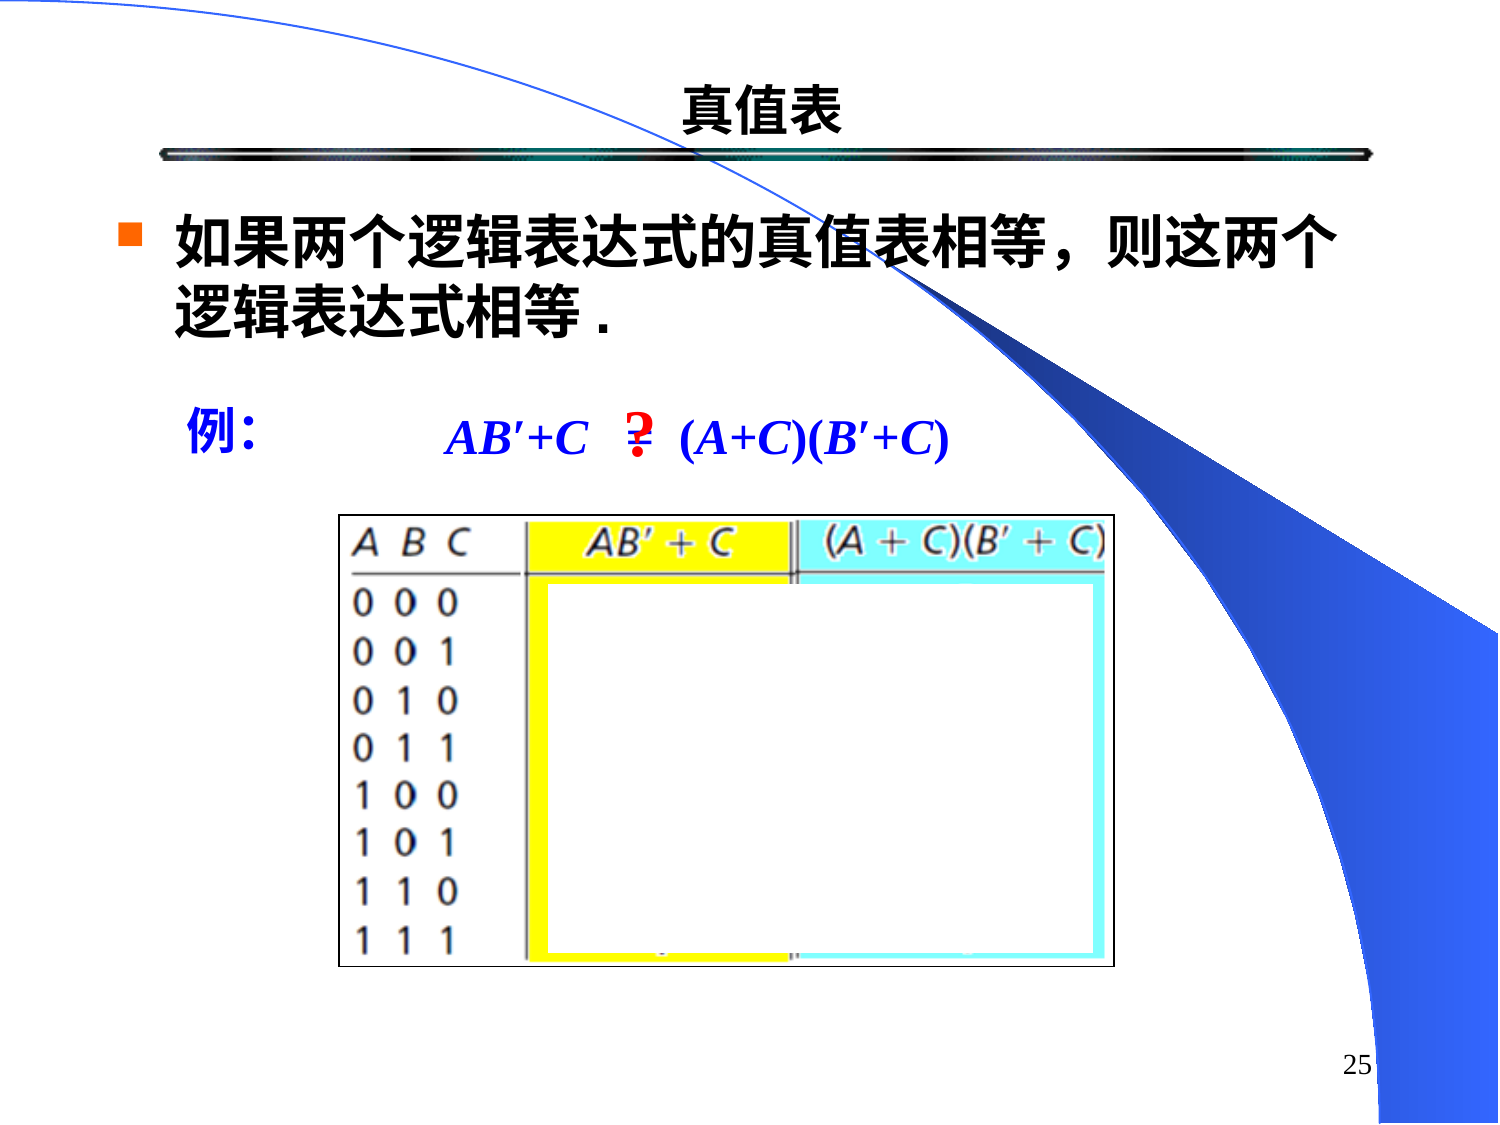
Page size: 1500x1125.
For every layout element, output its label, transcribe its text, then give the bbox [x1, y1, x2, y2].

text_box AB′+C = (A+C)(B′+C) [677, 397, 1046, 472]
text_box ? [608, 382, 677, 477]
picture [339, 515, 1114, 966]
text_box 如果两个逻辑表达式的真值表相等，则这两个逻辑表达式相等. [100, 197, 1400, 353]
text_box AB′+C = (A+C)(B′+C) [430, 397, 608, 472]
text_box 真值表 [230, 68, 1294, 147]
text_box 例： [171, 392, 479, 467]
picture [159, 148, 1377, 161]
slide_number 25 [1074, 1025, 1388, 1100]
